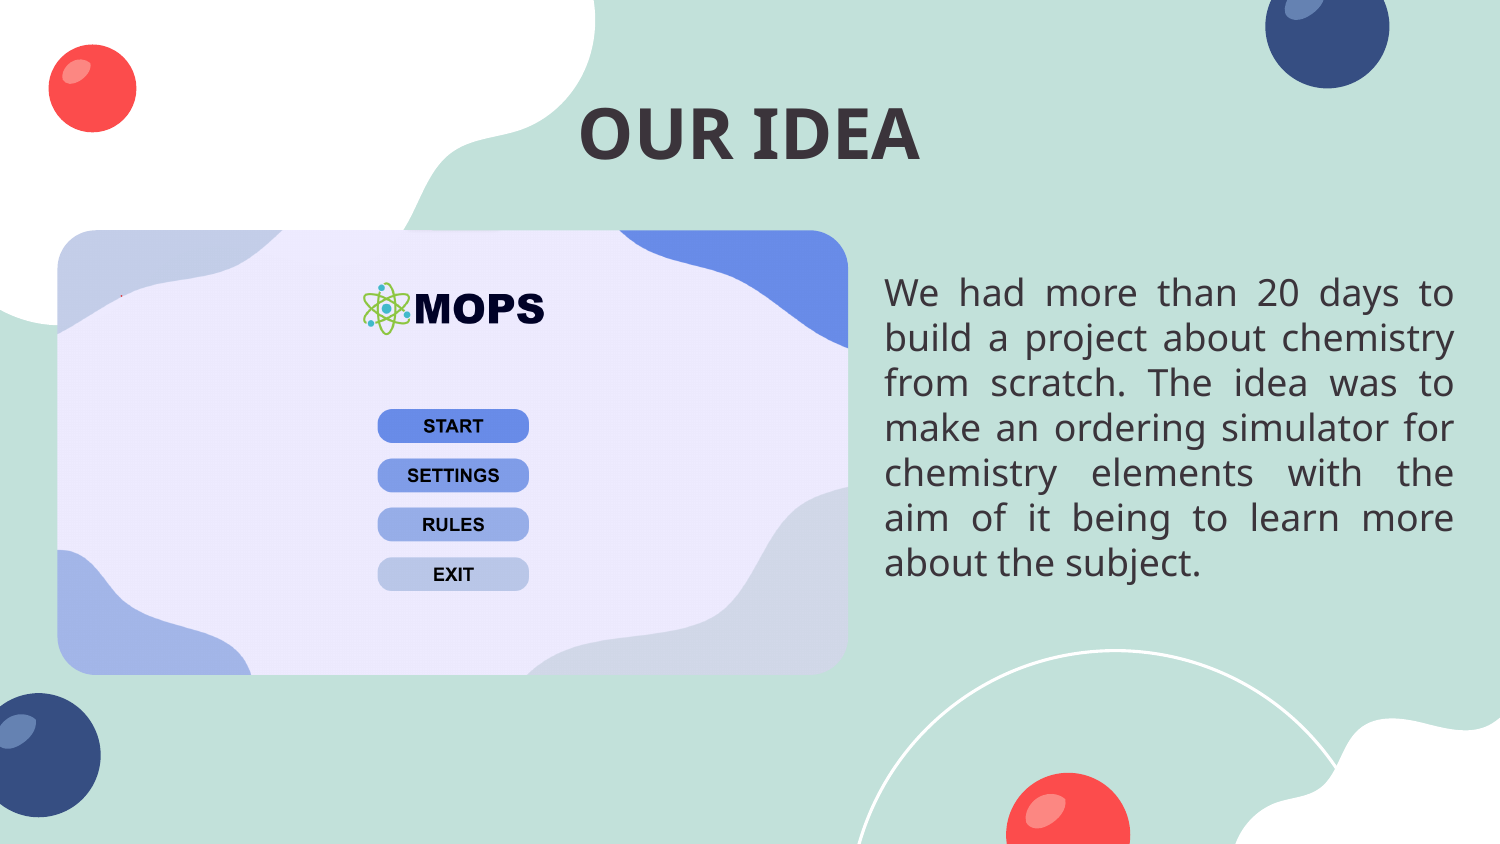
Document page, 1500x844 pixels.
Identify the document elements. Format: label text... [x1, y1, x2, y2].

title OUR IDEA [116, 74, 1382, 169]
picture [57, 229, 849, 676]
subtitle We had more than 20 days to build a project about chemistry from scratch. The idea was to make an ordering simulator for chemistry elements with the aim of it being to learn more about the subject. [869, 254, 1471, 627]
text_box [859, 650, 1372, 844]
